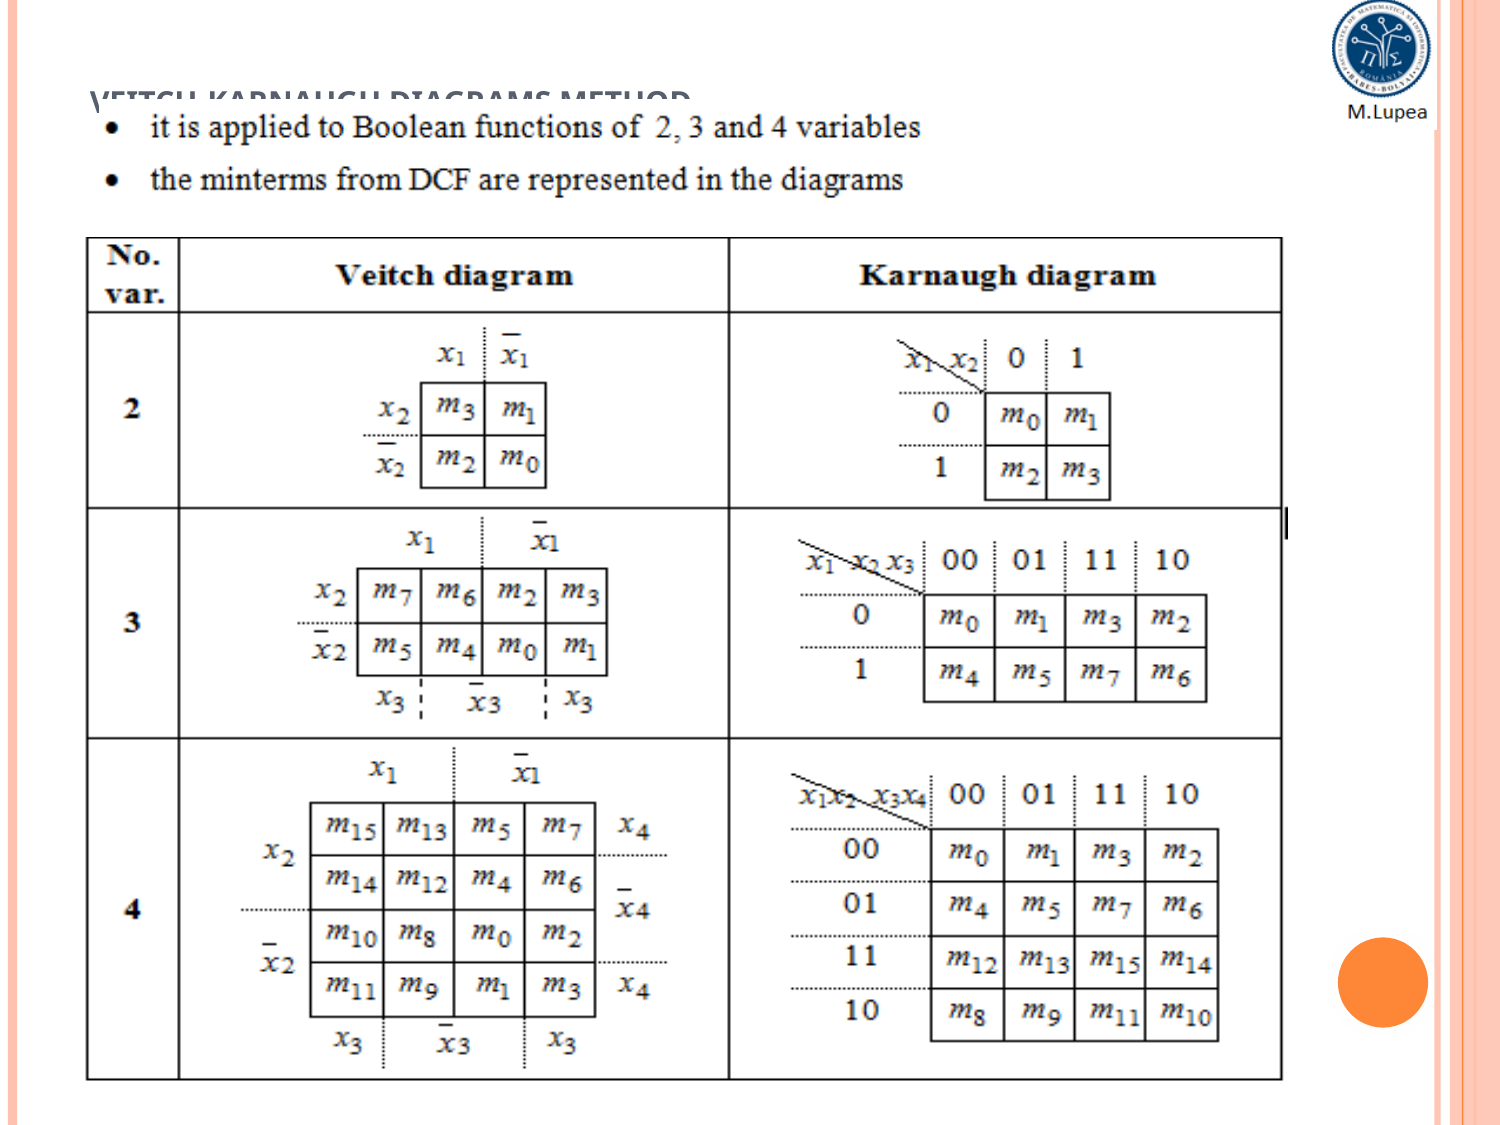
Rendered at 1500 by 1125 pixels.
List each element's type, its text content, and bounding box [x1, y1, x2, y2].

picture [74, 237, 1288, 1083]
title Veitch-Karnaugh Diagrams Method [75, 75, 1300, 168]
picture [1332, 0, 1437, 130]
picture [99, 99, 924, 201]
